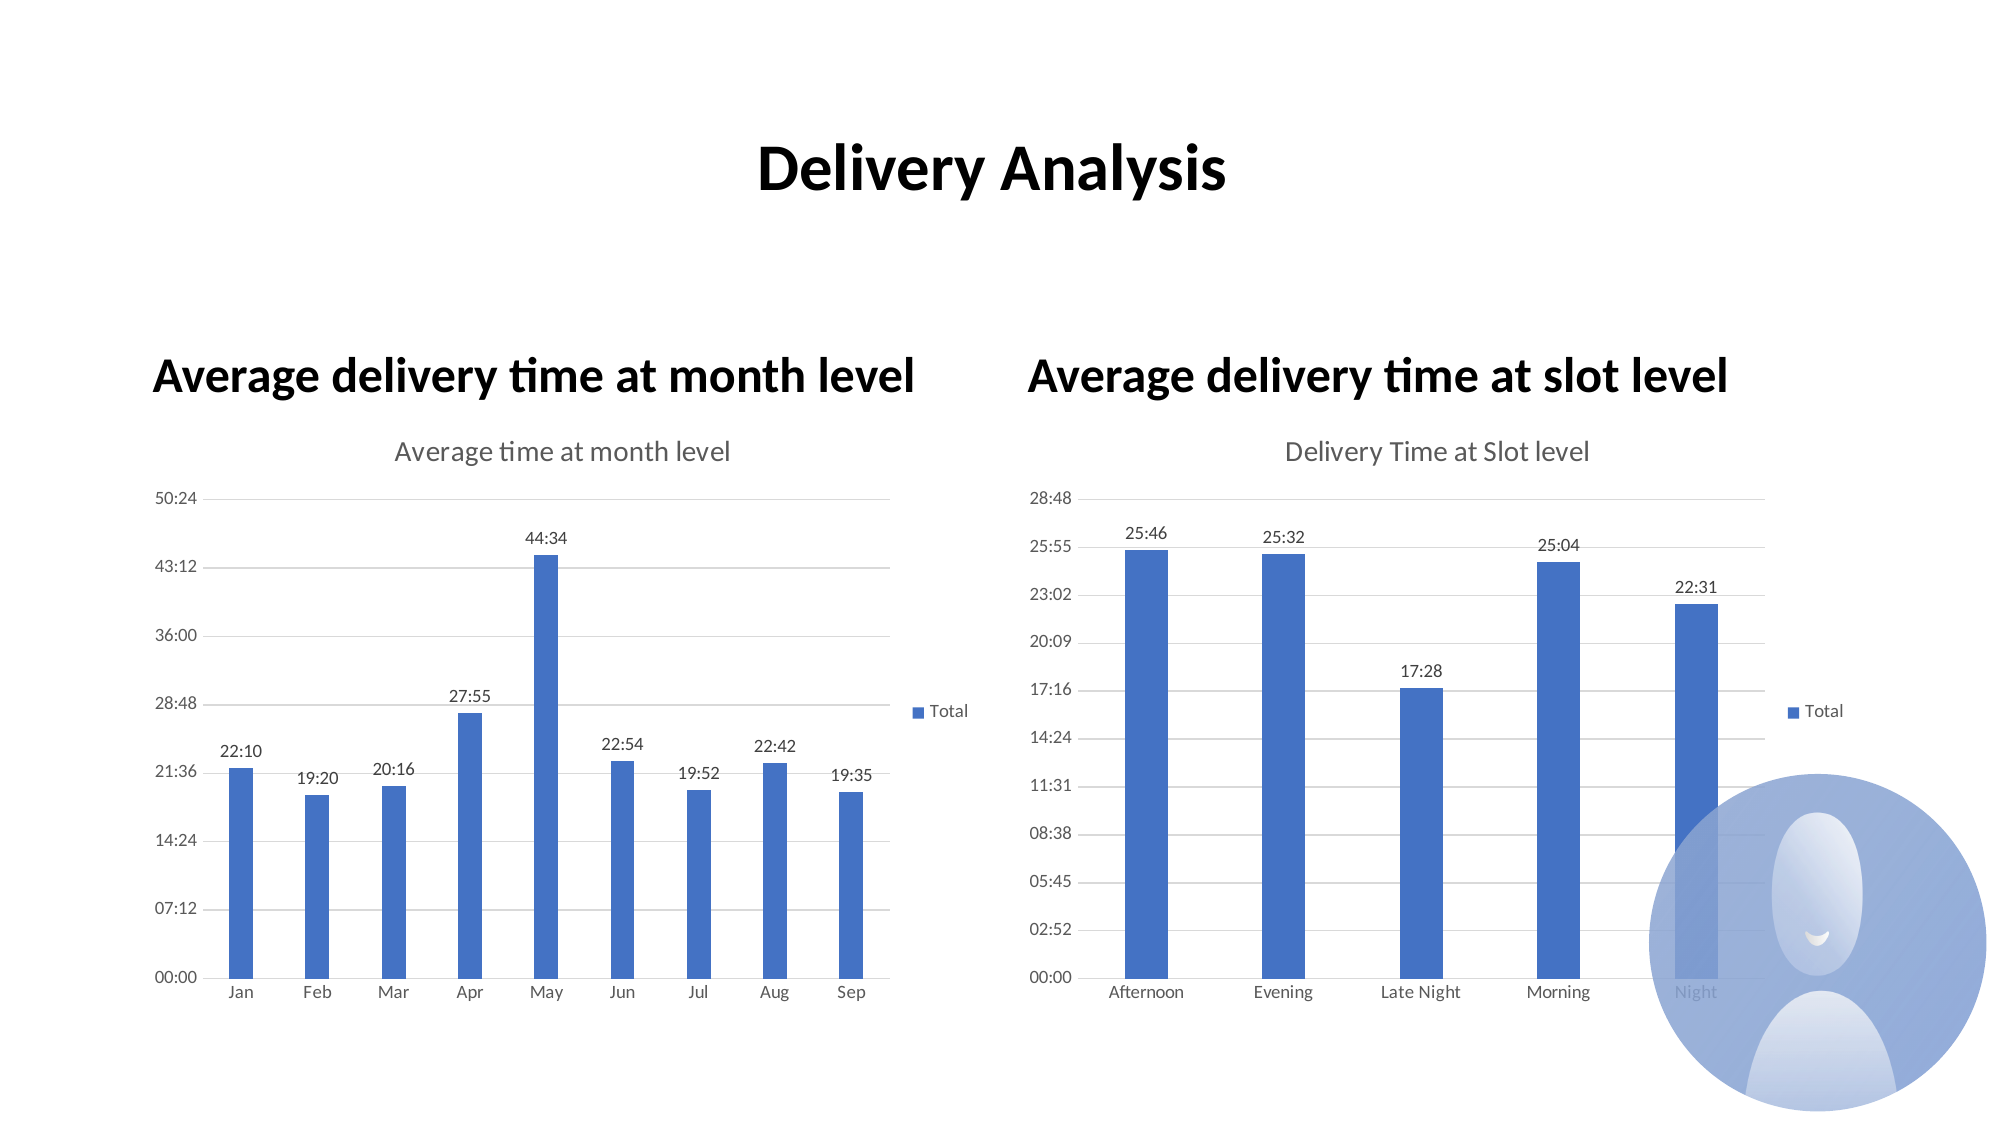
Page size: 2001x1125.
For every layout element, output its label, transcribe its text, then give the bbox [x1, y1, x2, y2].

list Average delivery time at slot level [1012, 275, 1863, 410]
picture [1648, 773, 1987, 1112]
chart [137, 410, 988, 1016]
list Average delivery time at month level [137, 275, 984, 410]
chart [1012, 410, 1863, 1016]
title Delivery Analysis [137, 59, 1863, 278]
